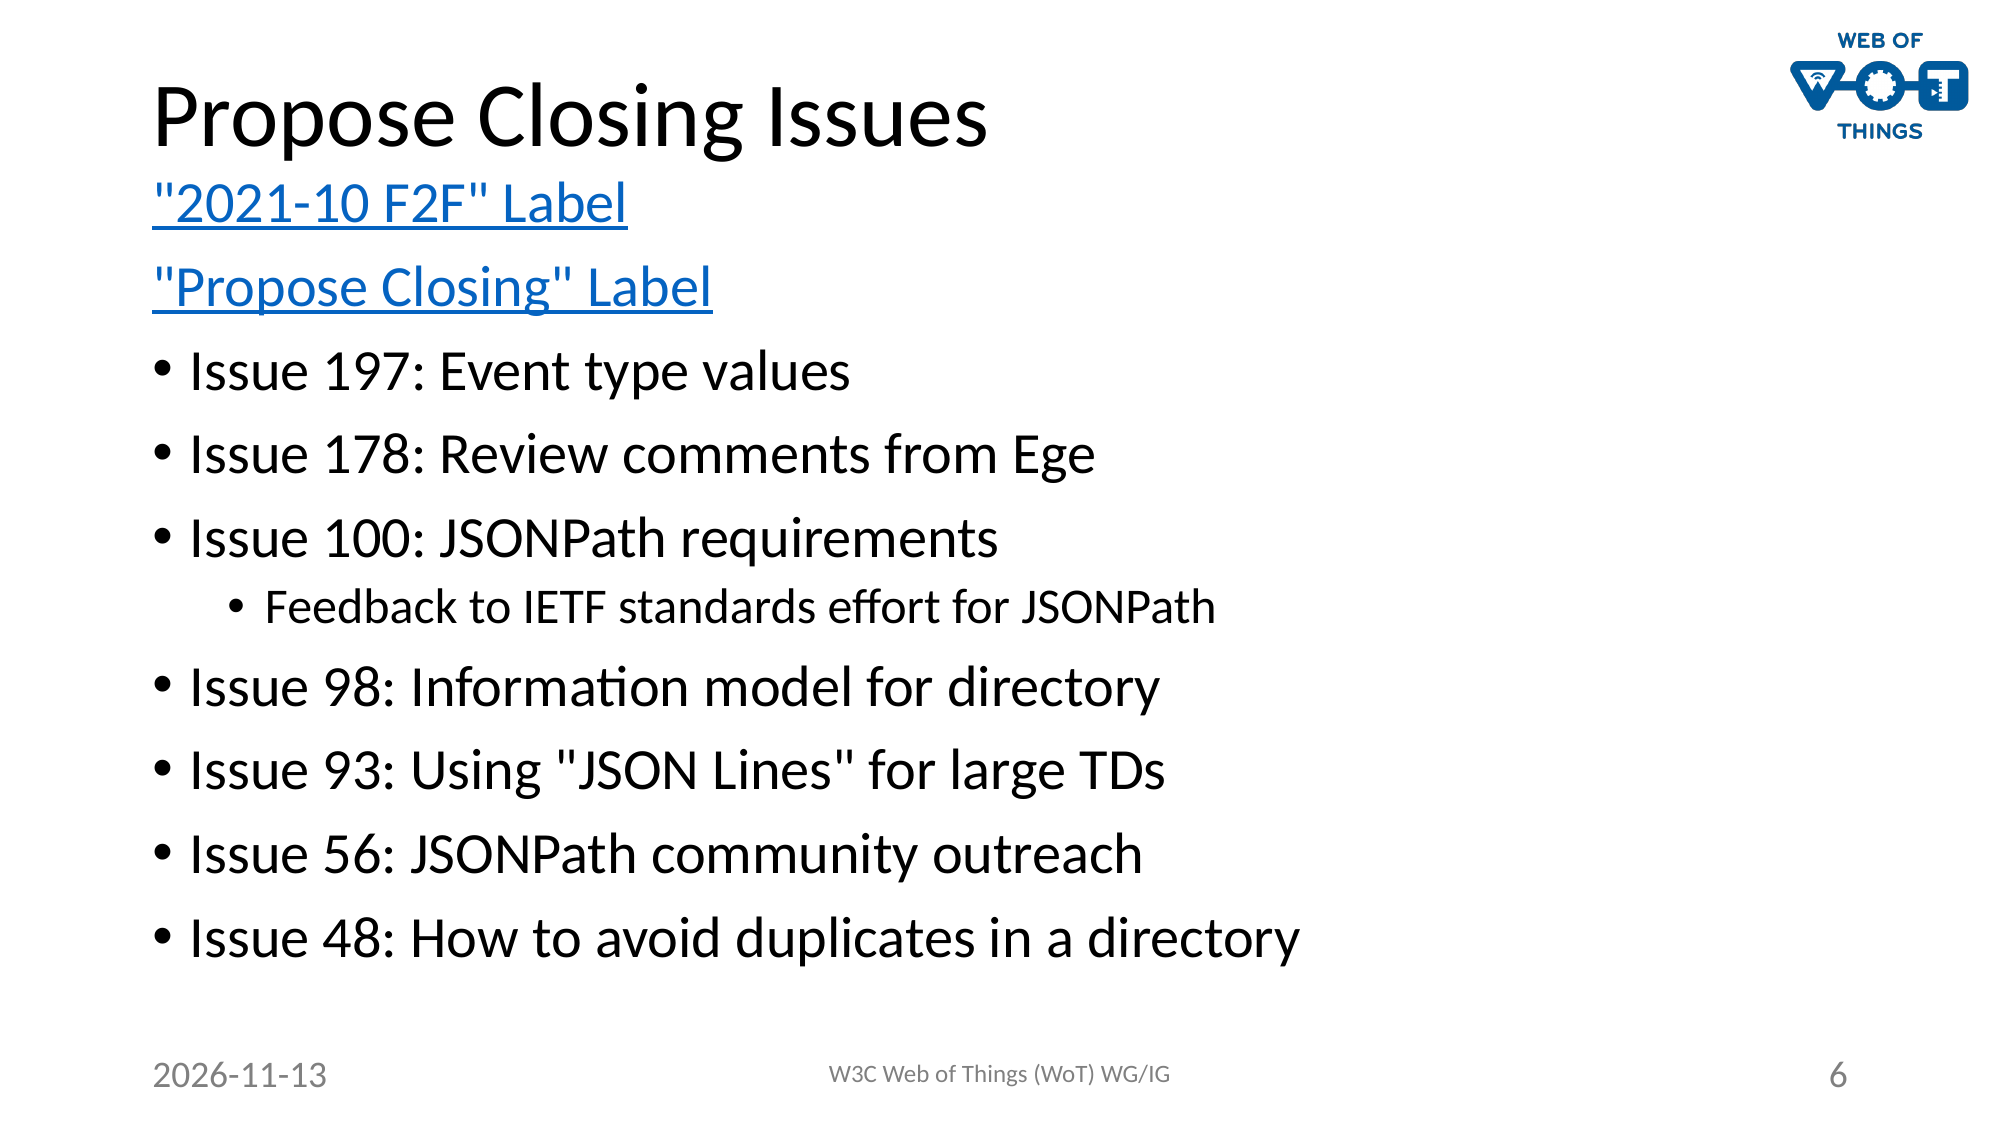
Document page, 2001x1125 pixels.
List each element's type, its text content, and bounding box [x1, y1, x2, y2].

title Propose Closing Issues [137, 59, 1863, 164]
list "2021-10 F2F" Label "Propose Closing" Label Issue 197: Event type values Issue 178: Review comments from Ege Issue 100: JSONPath requirements Feedback to IETF standards effort for JSONPath Issue 98: Information model for directory Issue 93: Using "JSON Lines" for large TDs Issue 56: JSONPath community outreach Issue 48: How to avoid duplicates in a directory [137, 164, 1863, 1014]
footer W3C Web of Things (WoT) WG/IG [662, 1042, 1338, 1103]
picture [1773, 22, 1985, 149]
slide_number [137, 1042, 588, 1103]
slide_number 6 [1412, 1042, 1863, 1103]
